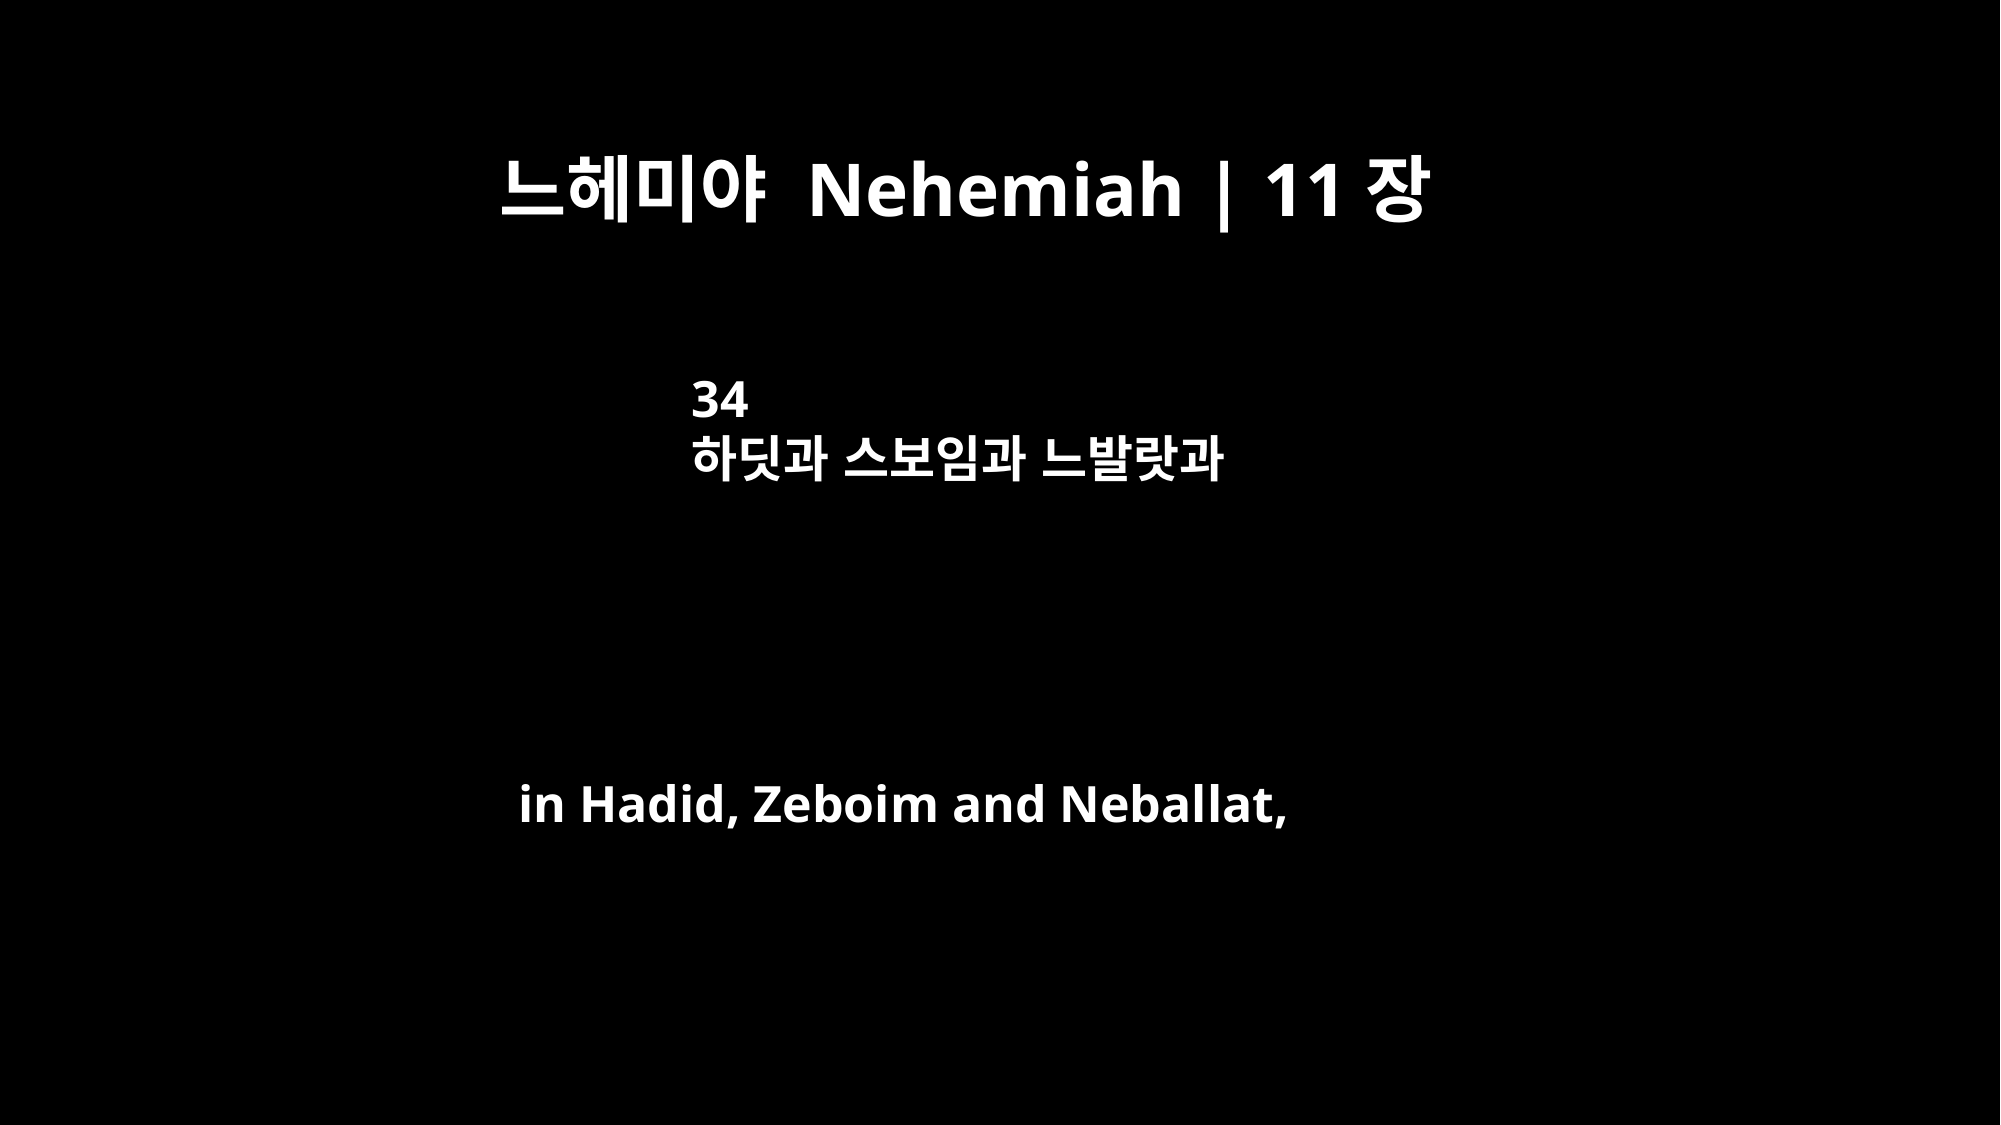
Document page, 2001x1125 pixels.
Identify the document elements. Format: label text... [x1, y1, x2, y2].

text_box in Hadid, Zeboim and Neballat, [503, 764, 1304, 840]
text_box 34 하딧과 스보임과 느발랏과 [676, 359, 1241, 495]
text_box 느헤미야 Nehemiah | 11장 [484, 136, 1448, 239]
